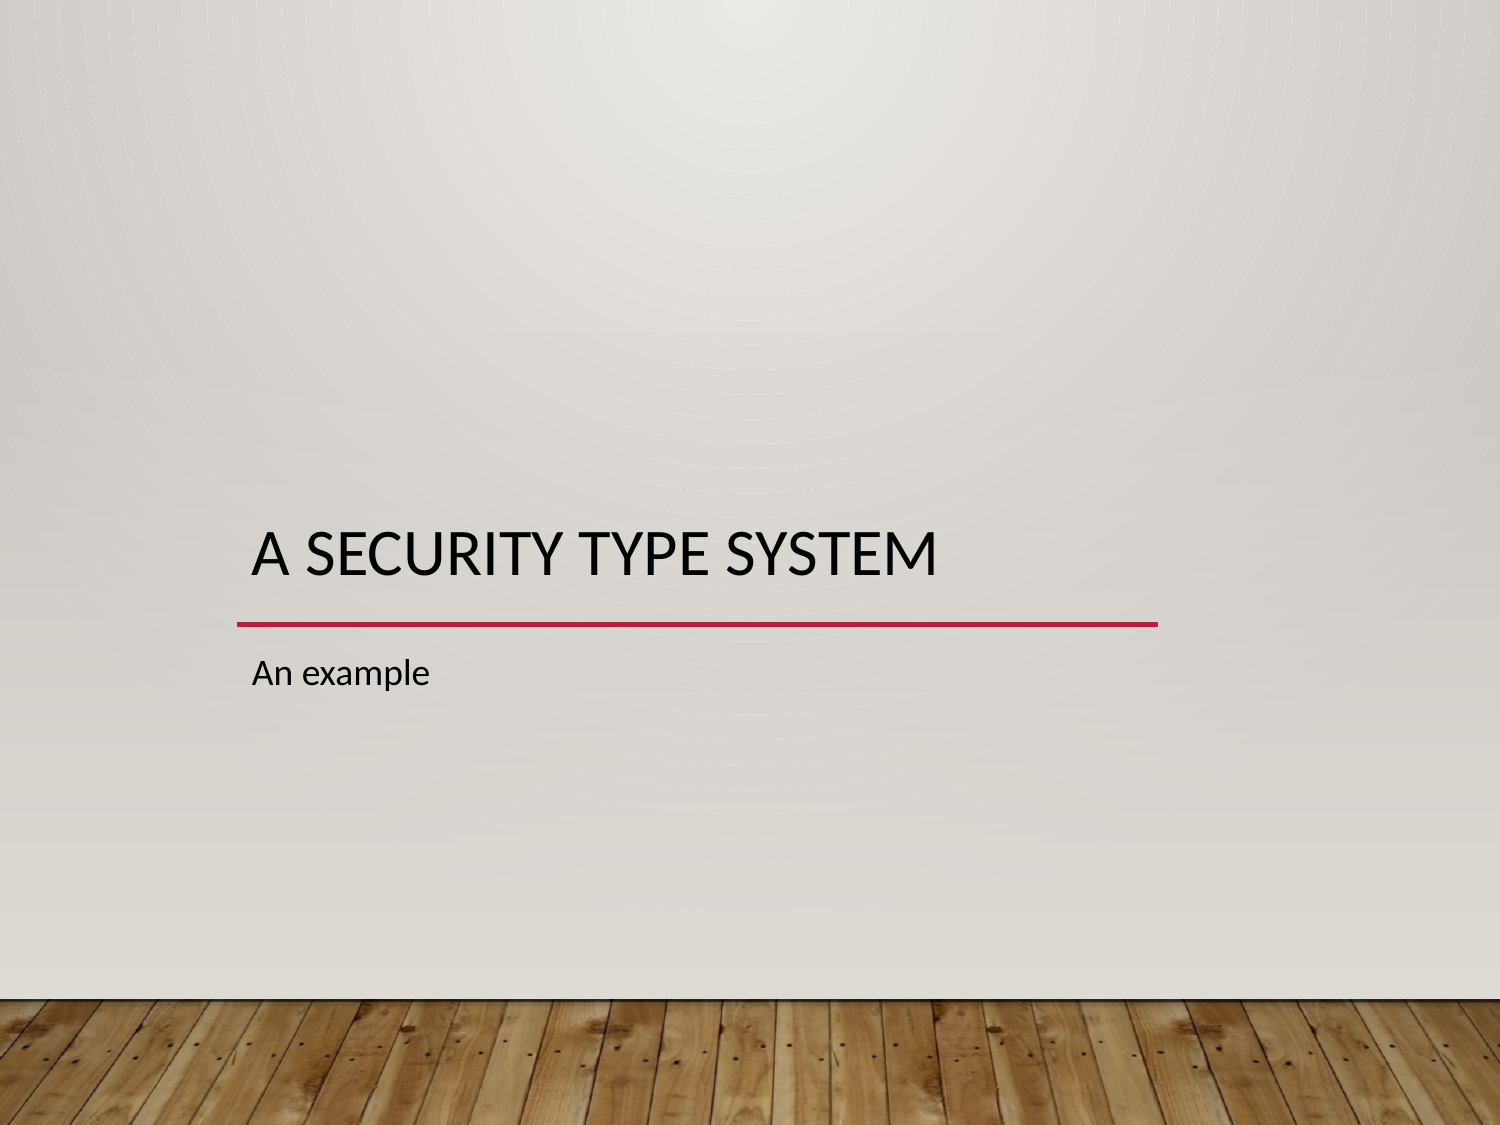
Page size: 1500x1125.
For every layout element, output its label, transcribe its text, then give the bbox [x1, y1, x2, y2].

title A Security Type System [236, 288, 1159, 598]
picture [0, 999, 1500, 1125]
list An example [236, 624, 1159, 791]
